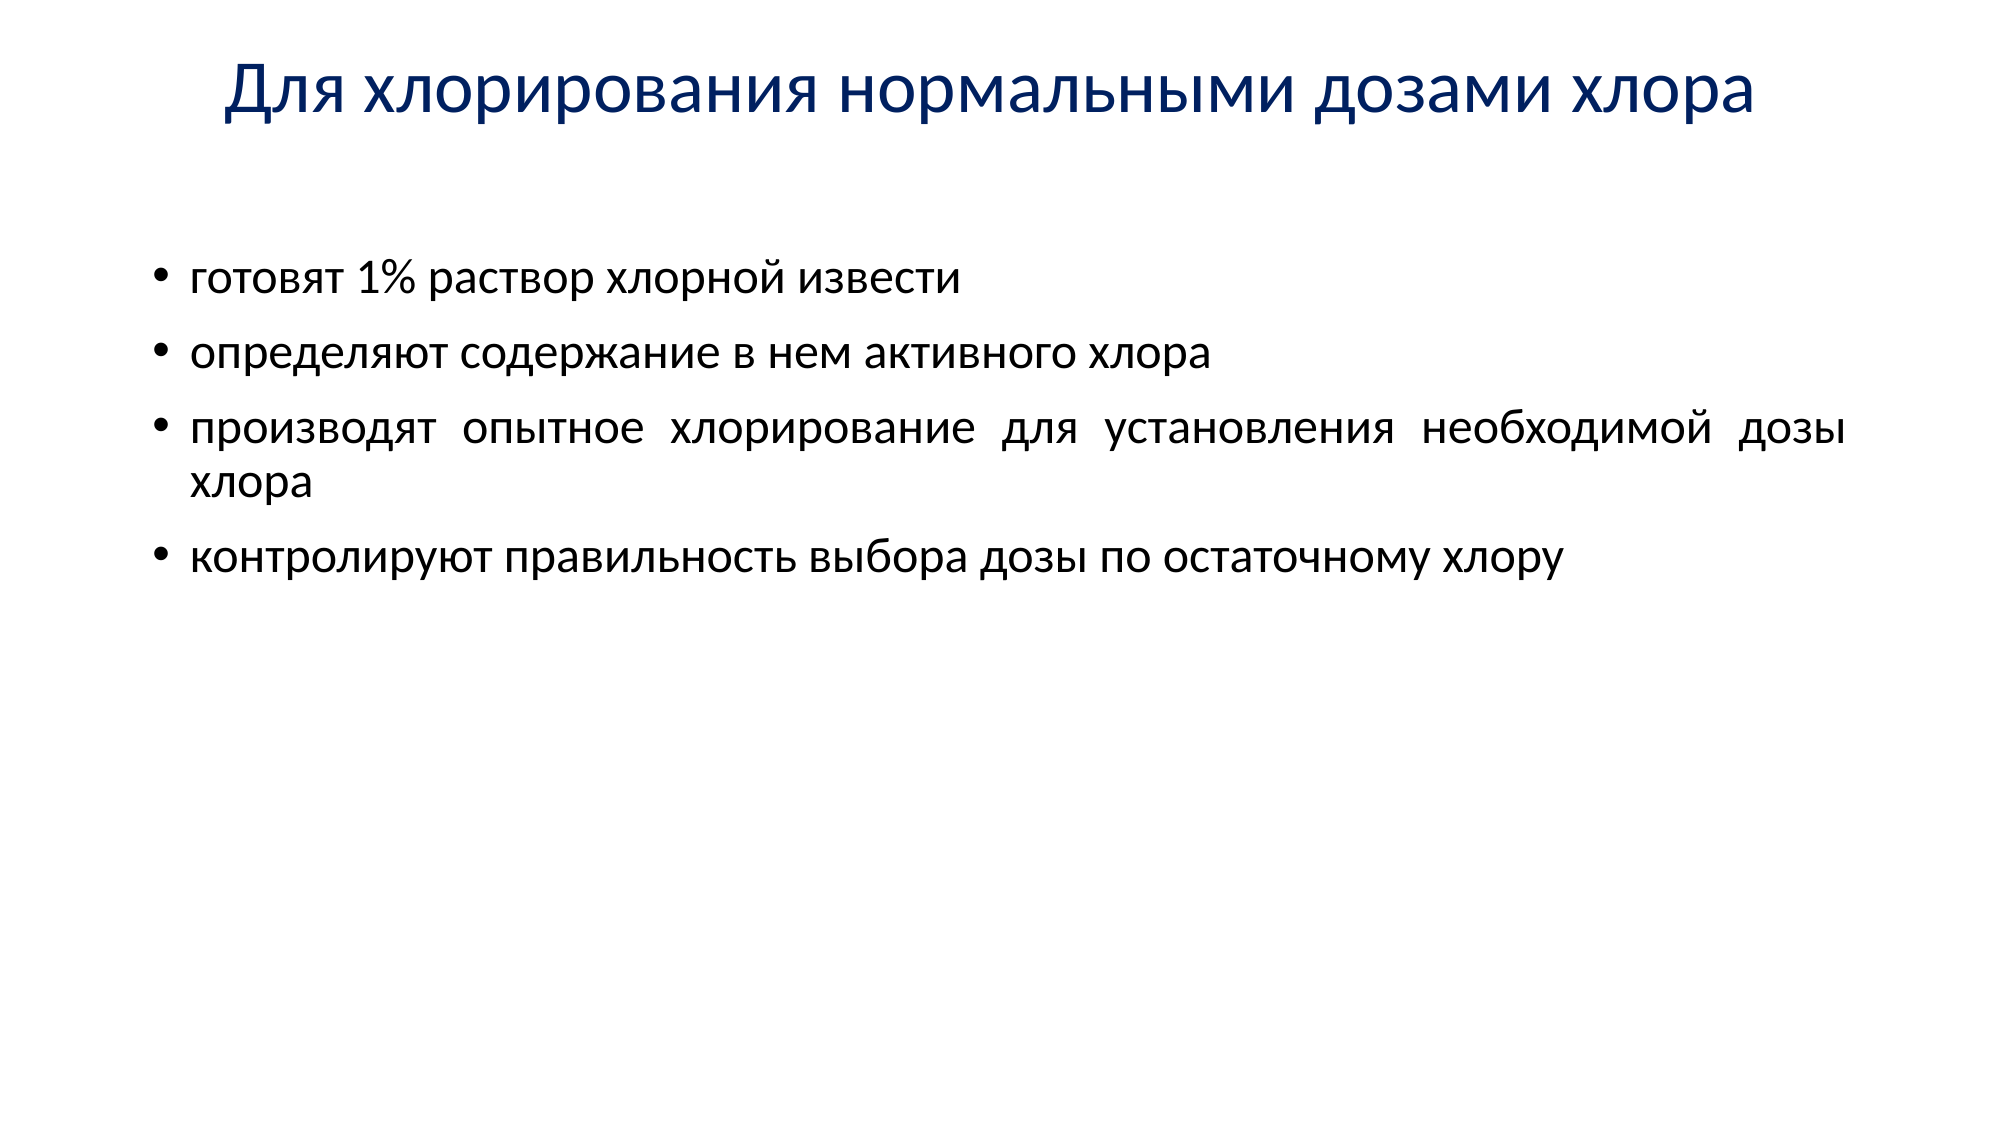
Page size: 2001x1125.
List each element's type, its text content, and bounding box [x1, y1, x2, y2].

title Для хлорирования нормальными дозами хлора [0, 0, 2000, 178]
list готовят 1% раствор хлорной извести определяют содержание в нем активного хлора производят опытное хлорирование для установления необходимой дозы хлора контролируют правильность выбора дозы по остаточному хлору [137, 243, 1863, 608]
